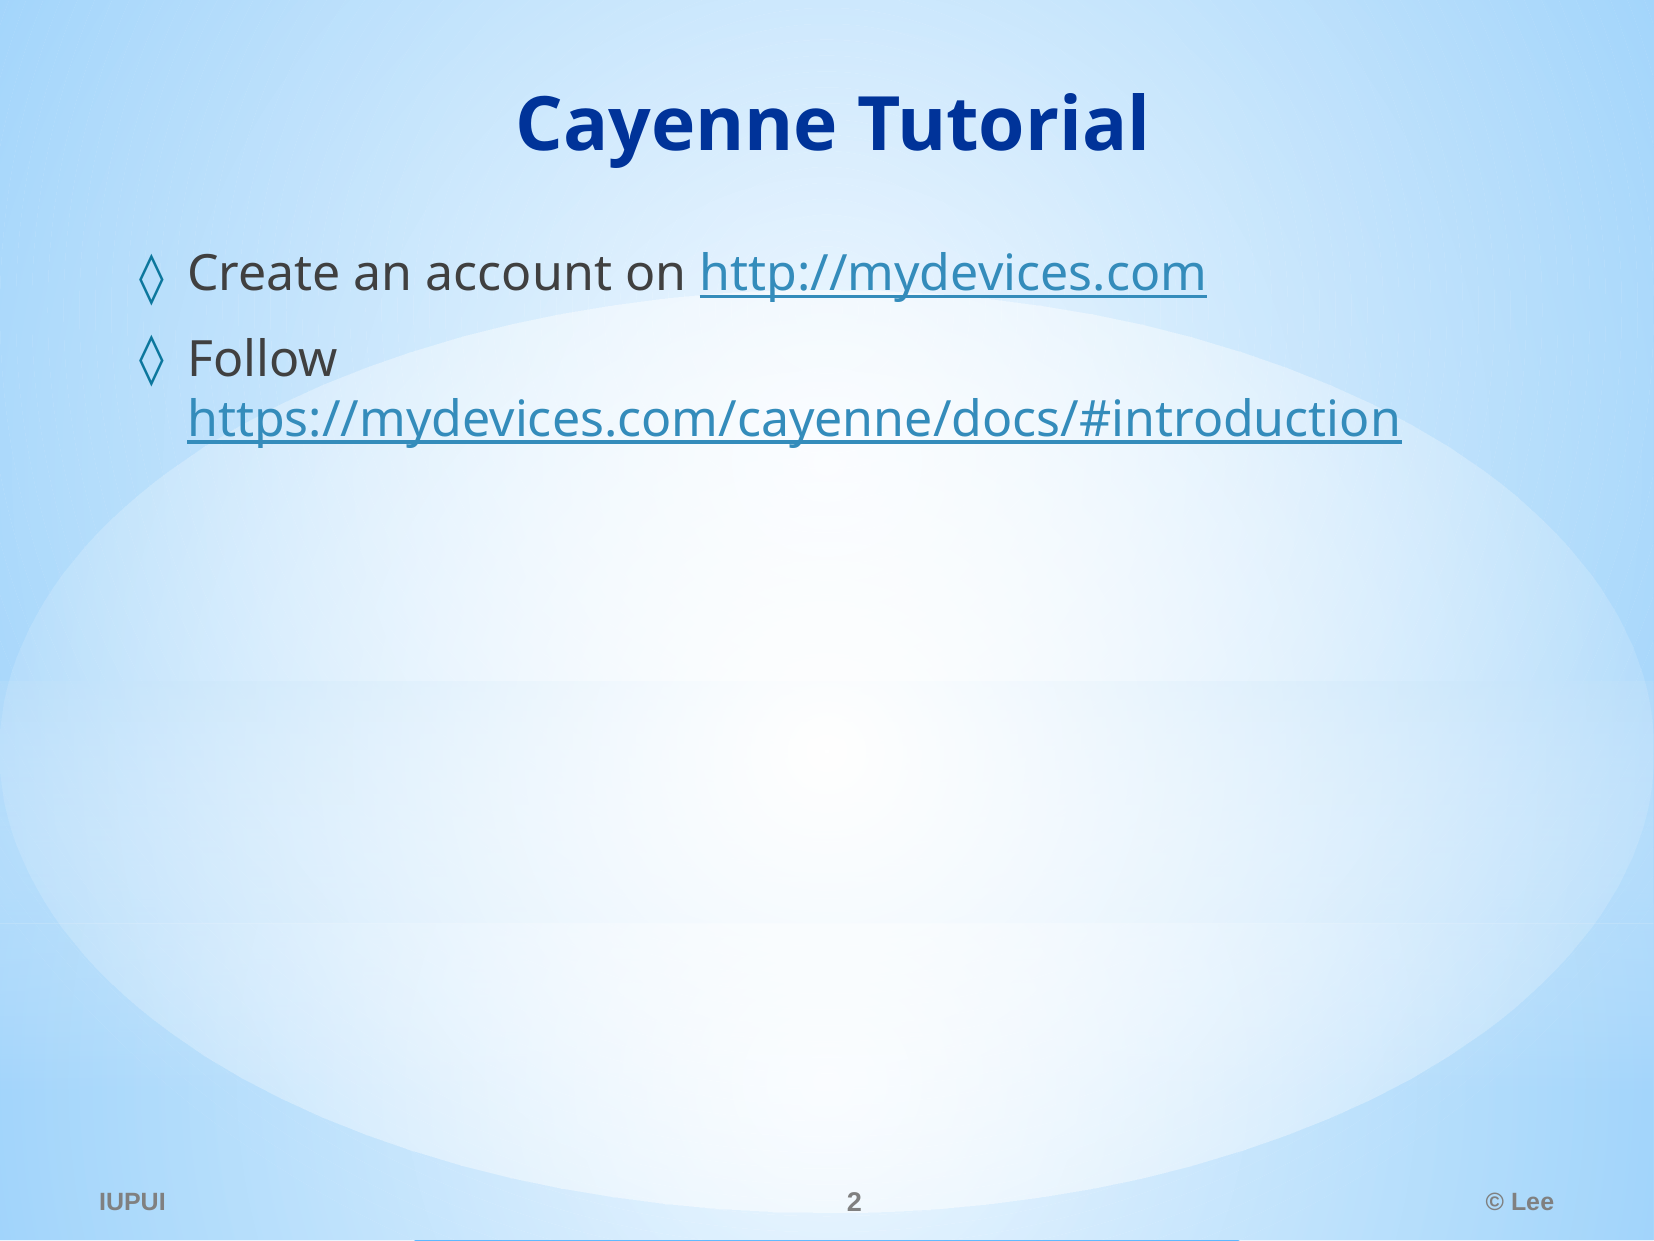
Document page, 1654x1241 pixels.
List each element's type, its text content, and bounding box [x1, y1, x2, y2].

footer IUPUI [82, 1170, 688, 1237]
list Create an account on http://mydevices.com Follow https://mydevices.com/cayenne/docs/#introduction [114, 232, 1577, 1095]
slide_number © Lee [1116, 1170, 1571, 1237]
title Cayenne Tutorial [114, 20, 1552, 221]
slide_number 2 [688, 1170, 1020, 1237]
